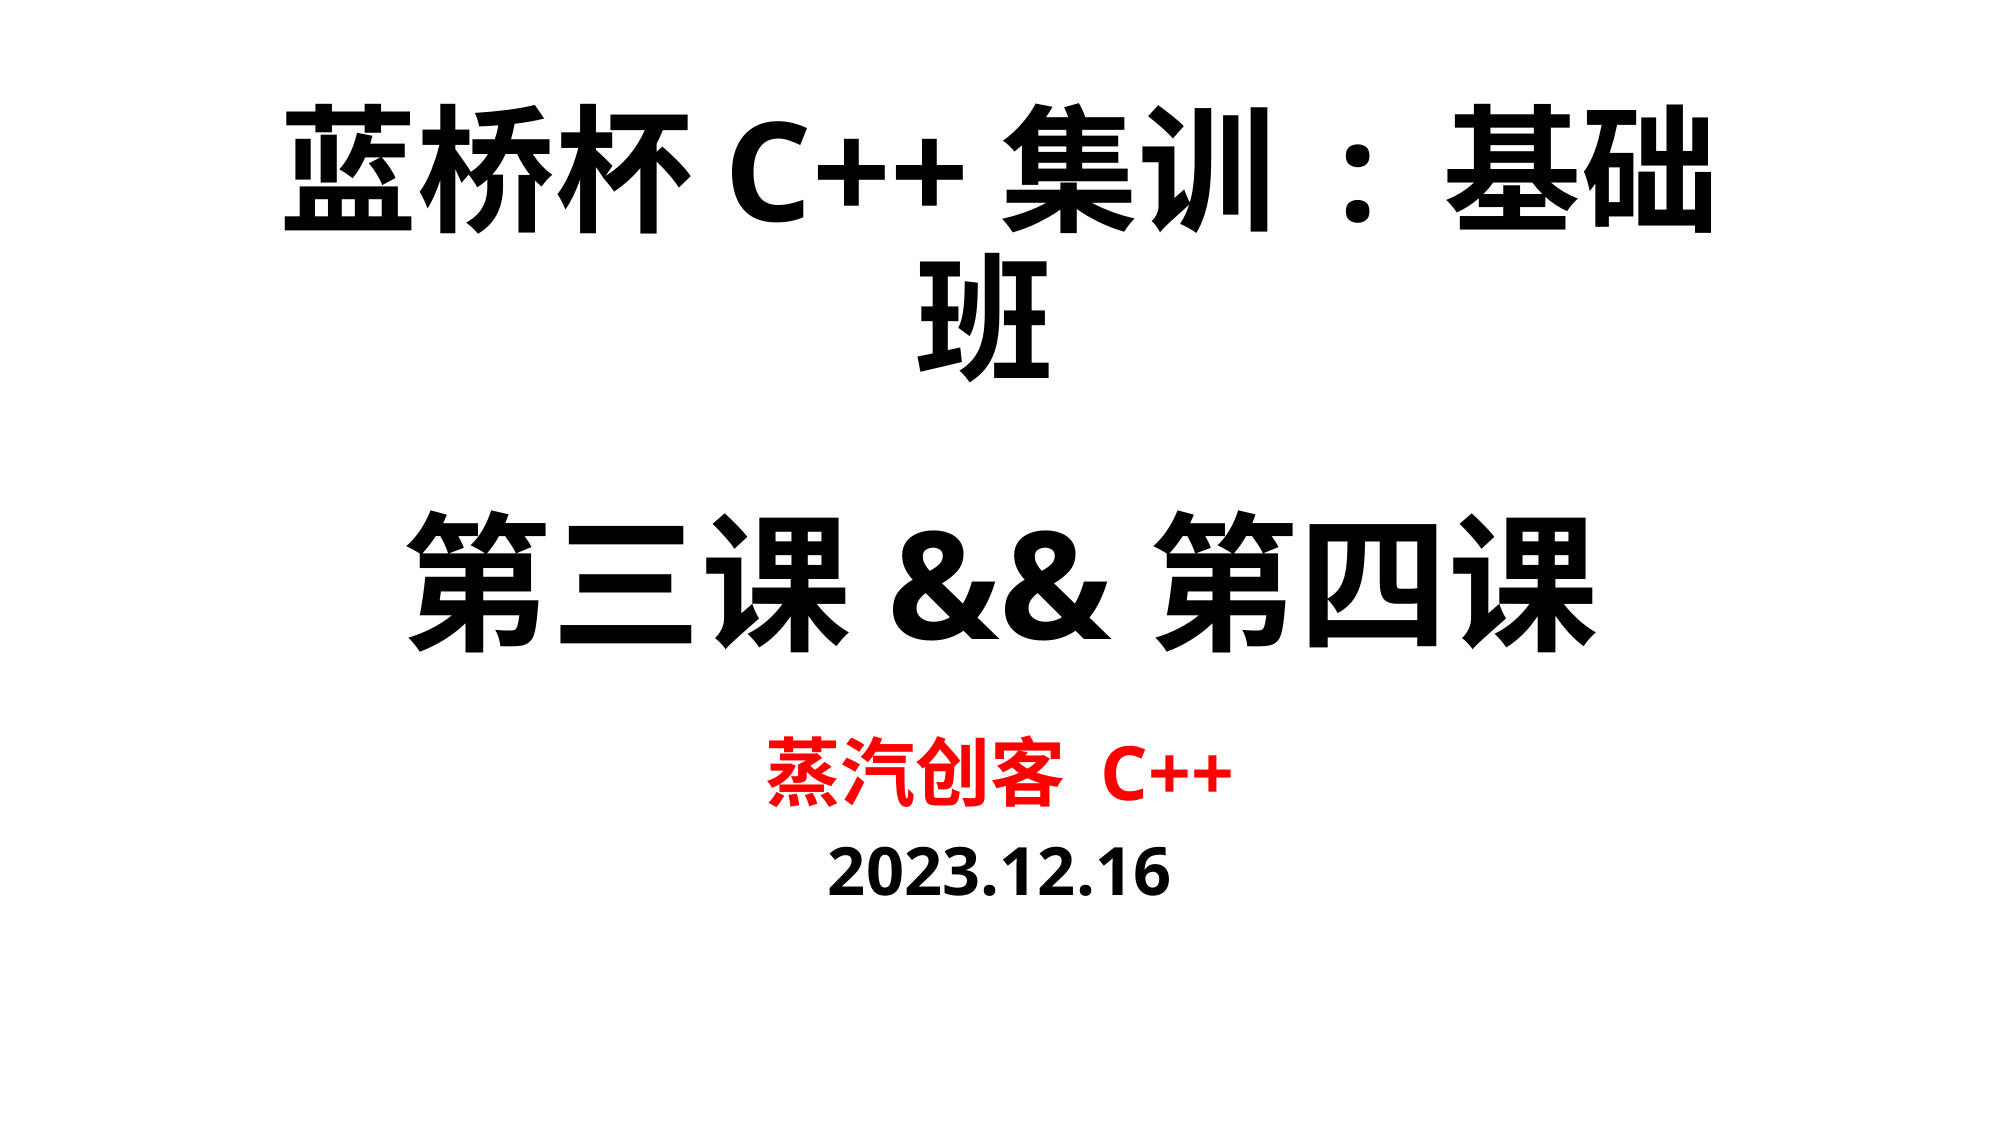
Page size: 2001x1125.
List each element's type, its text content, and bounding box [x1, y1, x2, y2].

subtitle 蒸汽创客 C++ 2023.12.16 [249, 728, 1750, 942]
title 第三课&&第四课 [249, 445, 1750, 680]
text_box 蓝桥杯C++集训 : 基础班 [215, 93, 1784, 408]
